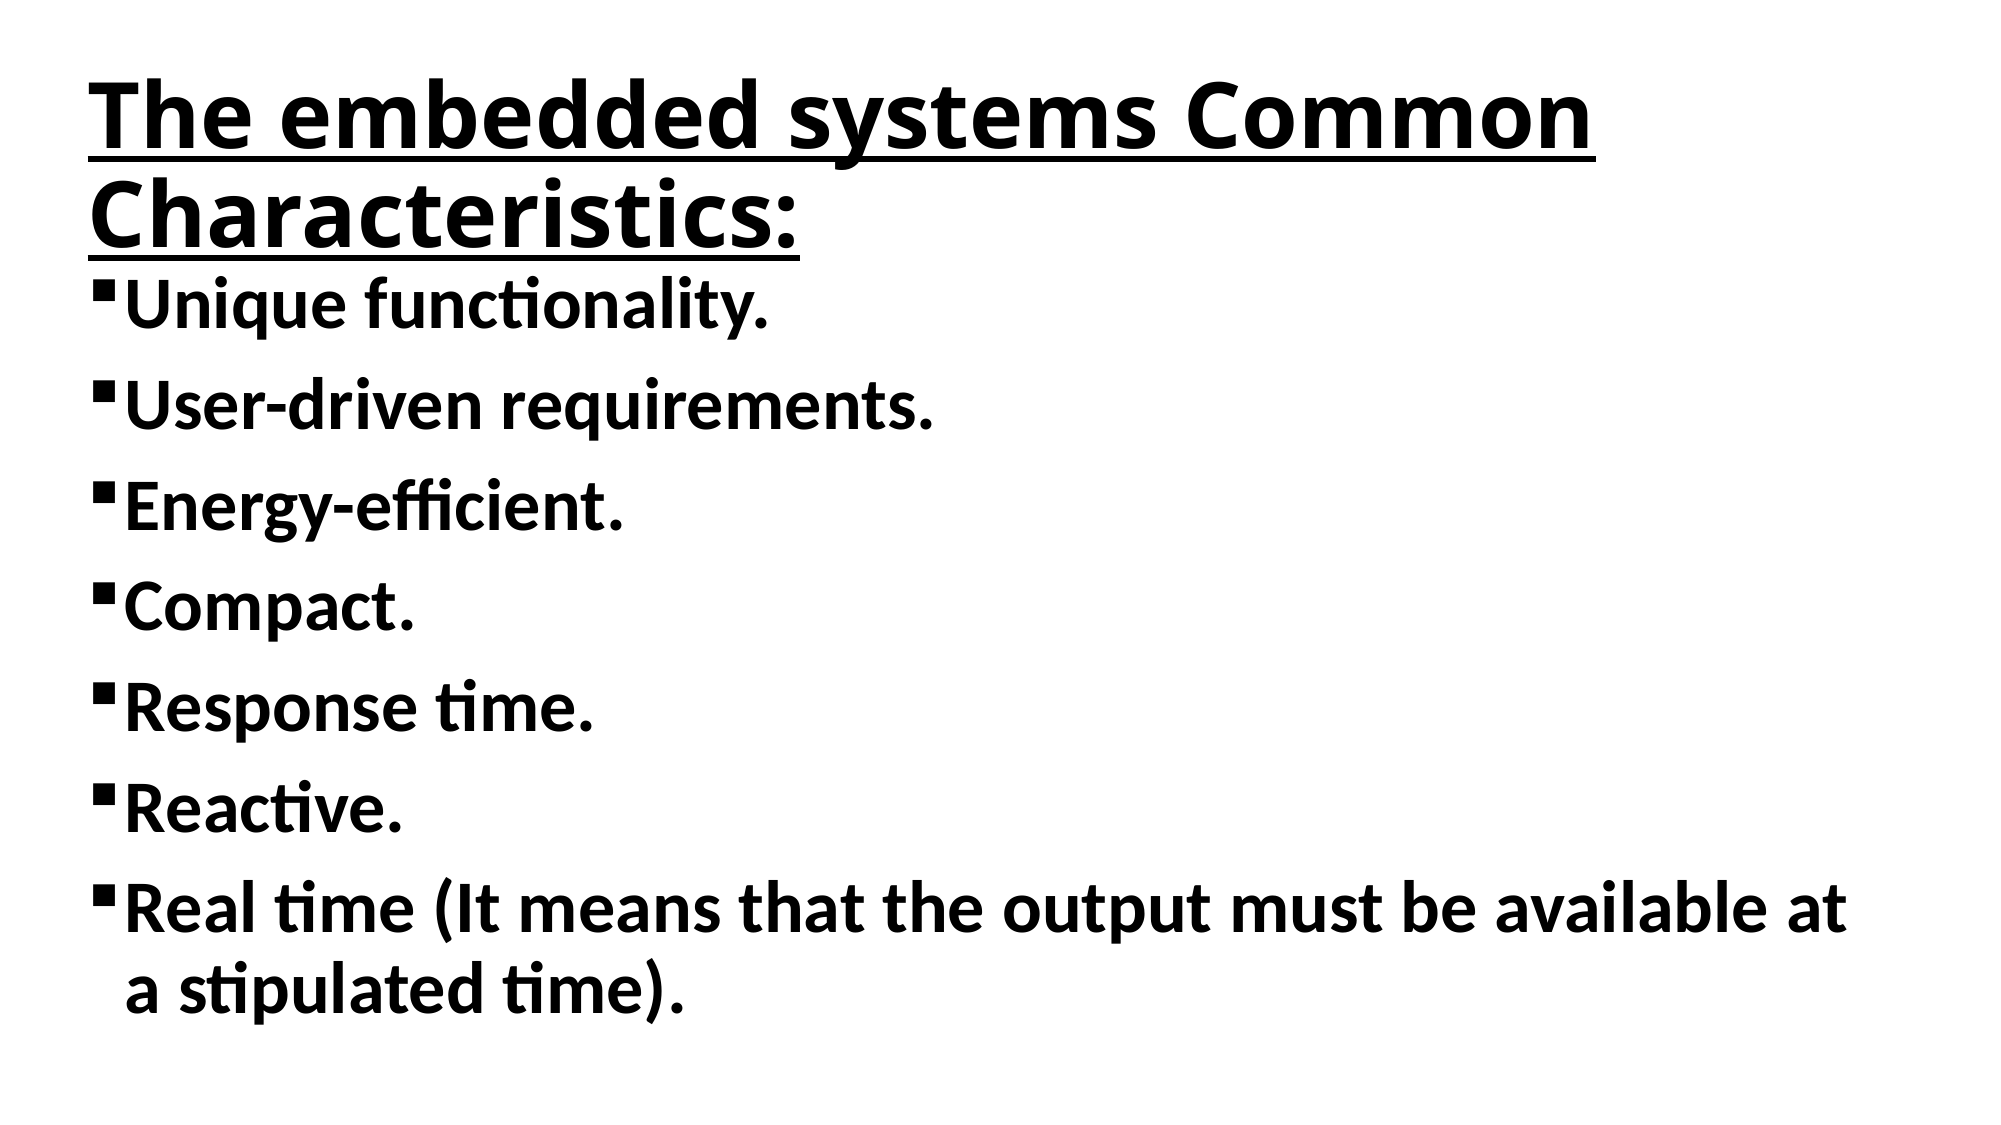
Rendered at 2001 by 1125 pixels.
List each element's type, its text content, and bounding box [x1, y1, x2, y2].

title The embedded systems Common Characteristics: [72, 59, 1928, 278]
list Unique functionality. User-driven requirements. Energy-efficient. Compact. Response time. Reactive. Real time (It means that the output must be available at a stipulated time). [72, 256, 1900, 1041]
